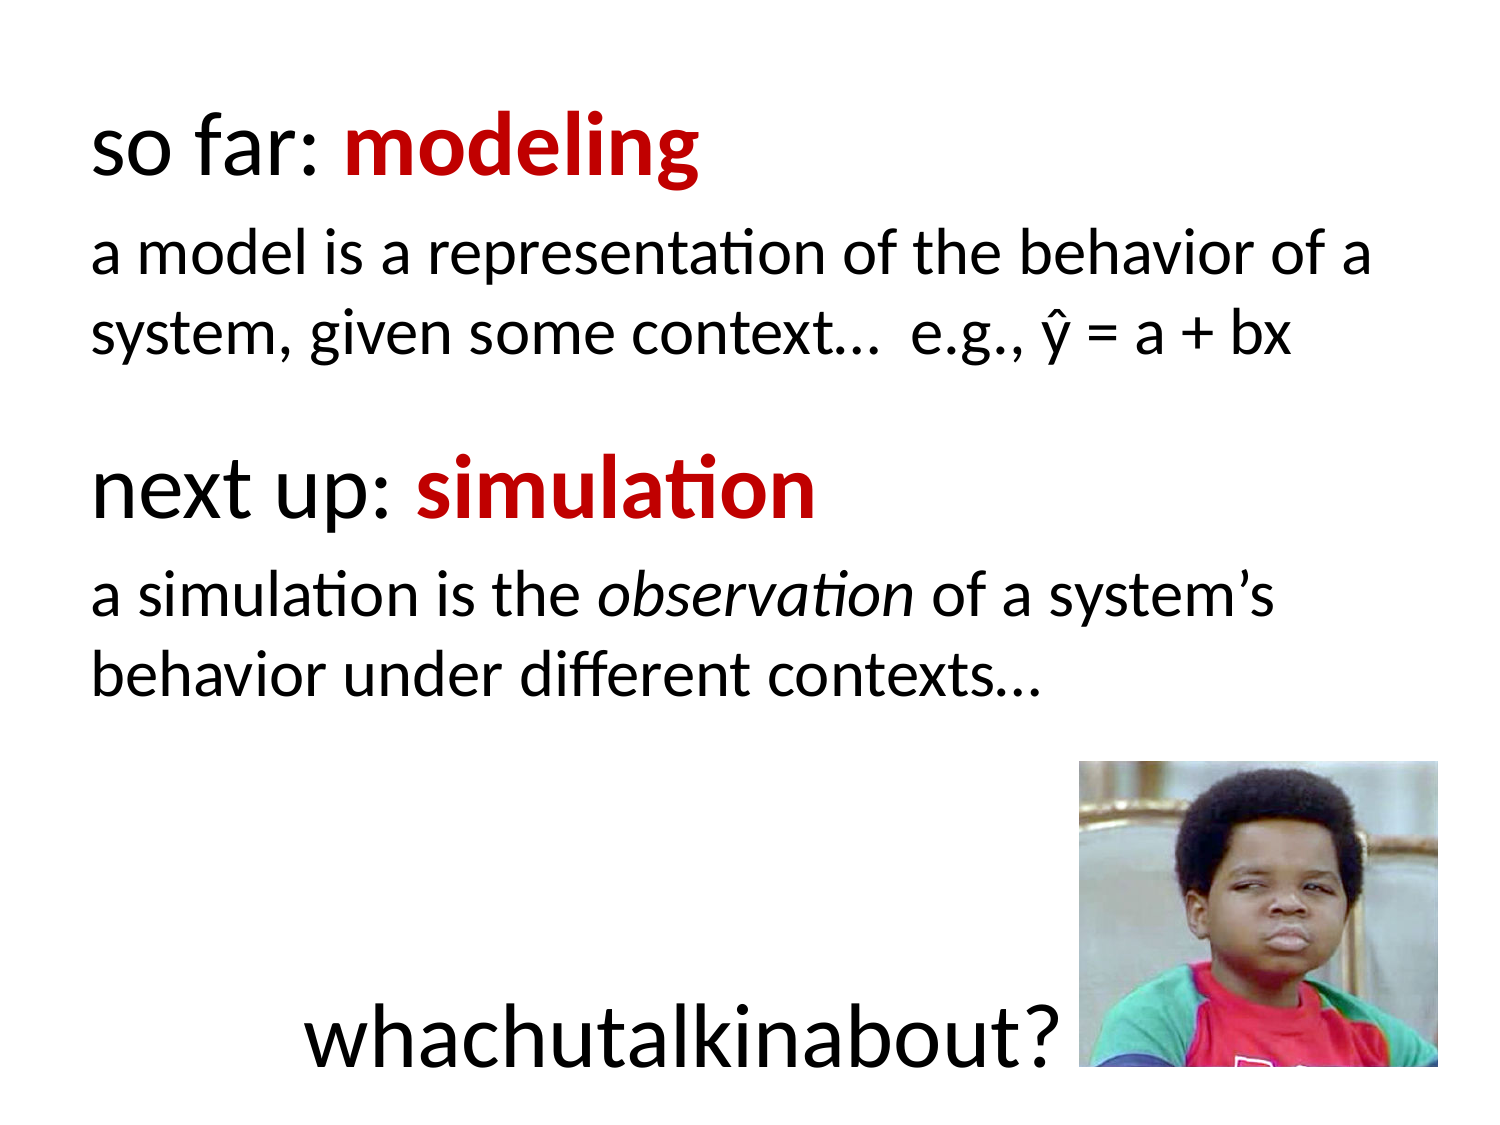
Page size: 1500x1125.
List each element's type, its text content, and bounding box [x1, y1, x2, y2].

list a model is a representation of the behavior of a system, given some context… e.g., ŷ = a + bx [75, 200, 1425, 387]
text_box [179, 761, 1438, 1125]
text_box a simulation is the observation of a system’s behavior under different contexts… [74, 542, 1425, 730]
title so far: modeling [75, 45, 1425, 200]
text_box next up: simulation [74, 387, 1425, 542]
